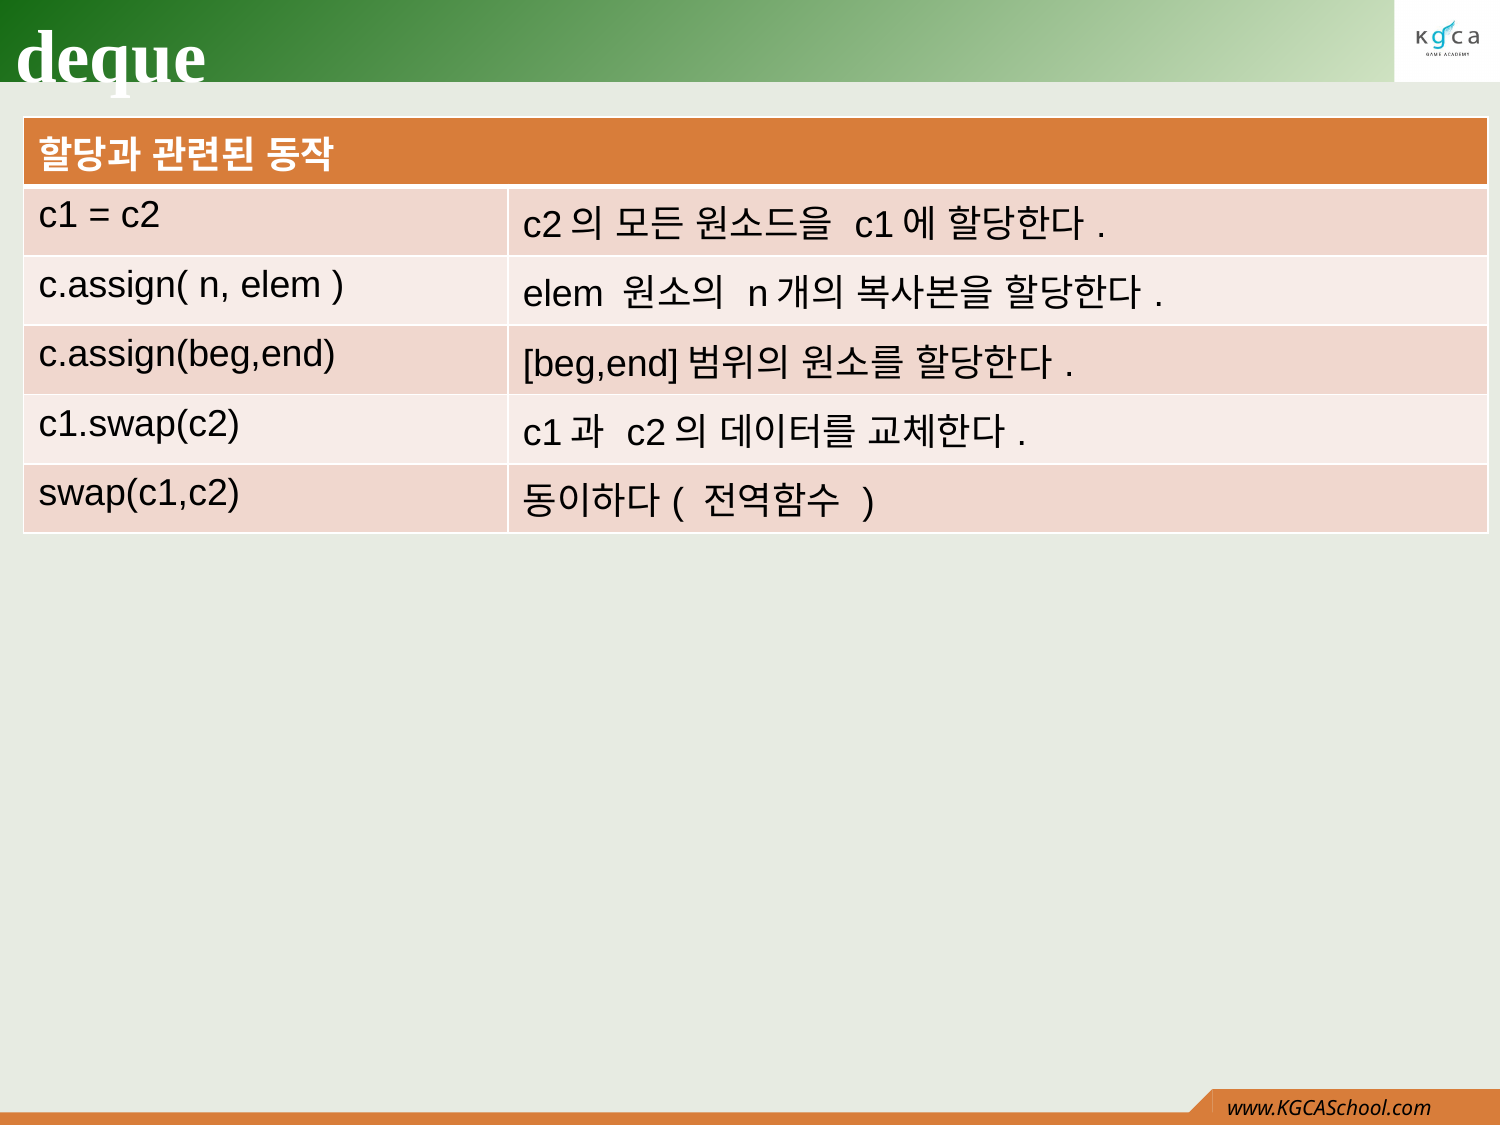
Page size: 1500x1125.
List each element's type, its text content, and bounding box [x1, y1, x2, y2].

table_cell 동이하다( 전역함수 ) [509, 465, 1487, 532]
table_header 할당과 관련된 동작 [24, 118, 1487, 184]
table_cell c2의 모든 원소드을 c1에 할당한다. [509, 189, 1487, 255]
table_cell c1.swap(c2) [24, 395, 507, 463]
table_cell c1 = c2 [24, 189, 507, 255]
table_cell elem 원소의 n개의 복사본을 할당한다. [509, 257, 1487, 324]
table_cell c.assign(beg,end) [24, 326, 507, 394]
title deque [0, 0, 1351, 106]
picture [1394, 0, 1500, 82]
table_cell swap(c1,c2) [24, 465, 507, 532]
table_cell c.assign( n, elem ) [24, 257, 507, 324]
table_cell c1과 c2의 데이터를 교체한다. [509, 395, 1487, 463]
table_cell [beg,end]범위의 원소를 할당한다. [509, 326, 1487, 394]
